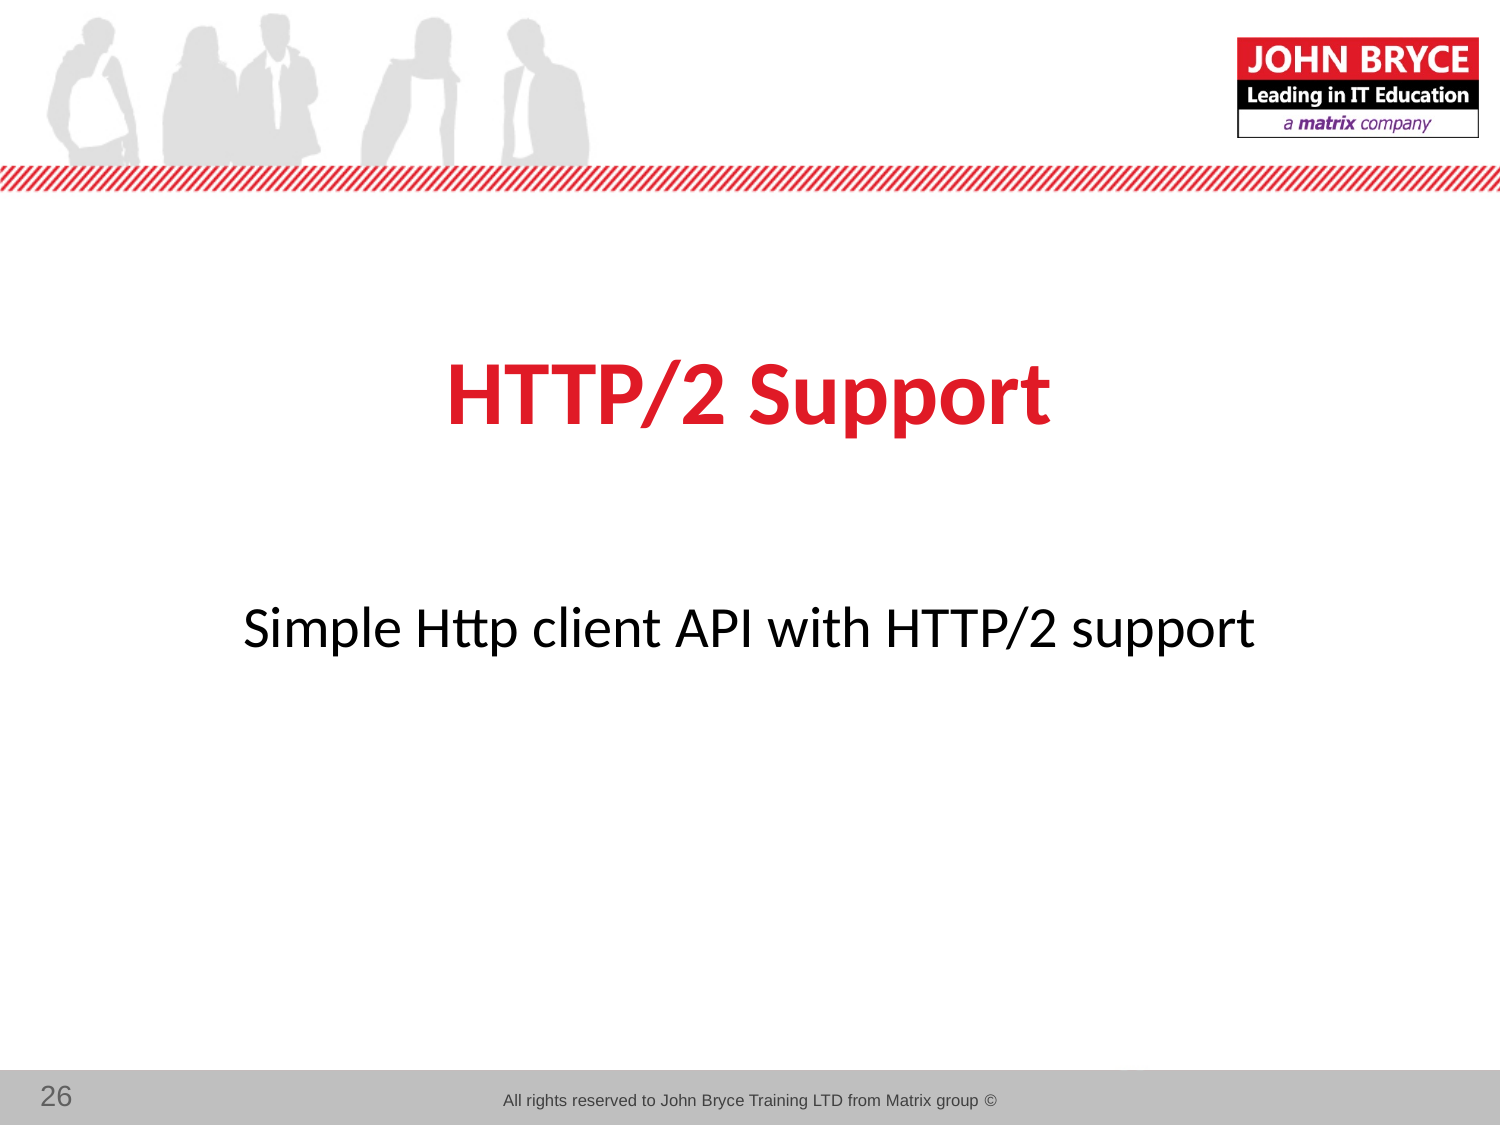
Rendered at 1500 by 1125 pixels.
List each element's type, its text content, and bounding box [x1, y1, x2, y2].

title HTTP/2 Support [112, 267, 1388, 509]
subtitle Simple Http client API with HTTP/2 support [225, 582, 1275, 870]
picture [0, 0, 1500, 1070]
